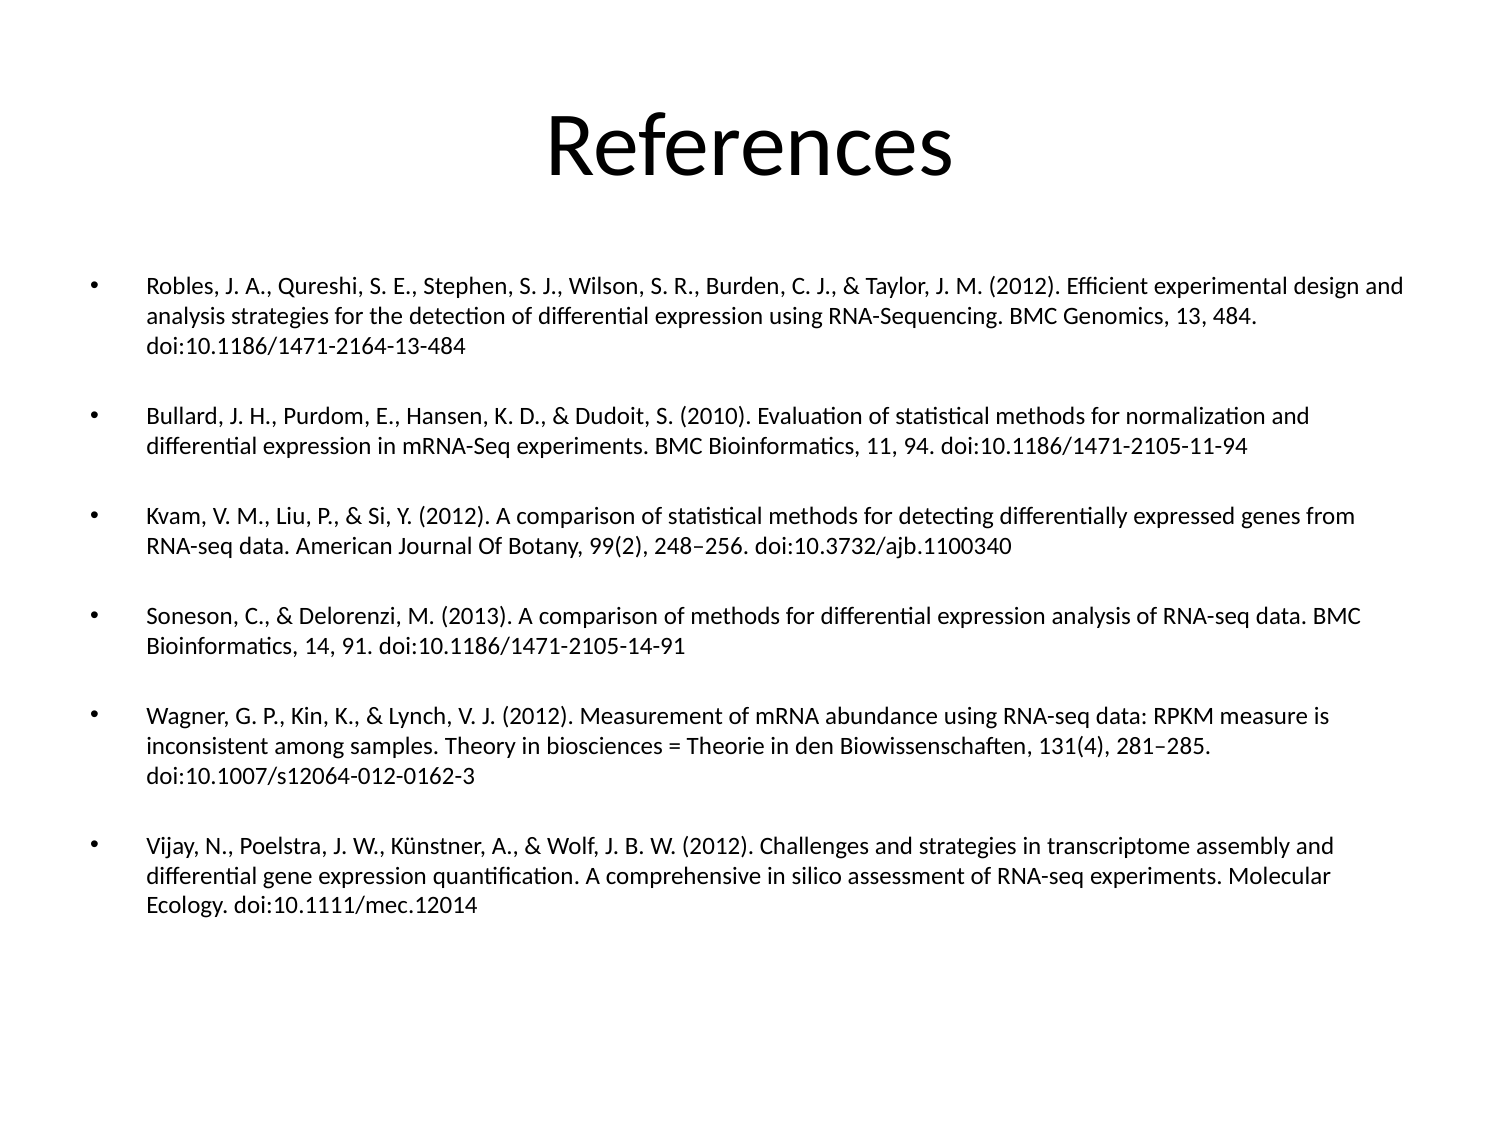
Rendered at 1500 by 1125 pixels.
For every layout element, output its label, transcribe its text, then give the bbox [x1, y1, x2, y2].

title References [75, 45, 1425, 233]
list Robles, J. A., Qureshi, S. E., Stephen, S. J., Wilson, S. R., Burden, C. J., & Taylor, J. M. (2012). Efficient experimental design and analysis strategies for the detection of differential expression using RNA-Sequencing. BMC Genomics, 13, 484. doi:10.1186/1471-2164-13-484 Bullard, J. H., Purdom, E., Hansen, K. D., & Dudoit, S. (2010). Evaluation of statistical methods for normalization and differential expression in mRNA-Seq experiments. BMC Bioinformatics, 11, 94. doi:10.1186/1471-2105-11-94 Kvam, V. M., Liu, P., & Si, Y. (2012). A comparison of statistical methods for detecting differentially expressed genes from RNA-seq data. American Journal Of Botany, 99(2), 248–256. doi:10.3732/ajb.1100340 Soneson, C., & Delorenzi, M. (2013). A comparison of methods for differential expression analysis of RNA-seq data. BMC Bioinformatics, 14, 91. doi:10.1186/1471-2105-14-91 Wagner, G. P., Kin, K., & Lynch, V. J. (2012). Measurement of mRNA abundance using RNA-seq data: RPKM measure is inconsistent among samples. Theory in biosciences = Theorie in den Biowissenschaften, 131(4), 281–285. doi:10.1007/s12064-012-0162-3 Vijay, N., Poelstra, J. W., Künstner, A., & Wolf, J. B. W. (2012). Challenges and strategies in transcriptome assembly and differential gene expression quantification. A comprehensive in silico assessment of RNA-seq experiments. Molecular Ecology. doi:10.1111/mec.12014 [75, 262, 1425, 1005]
